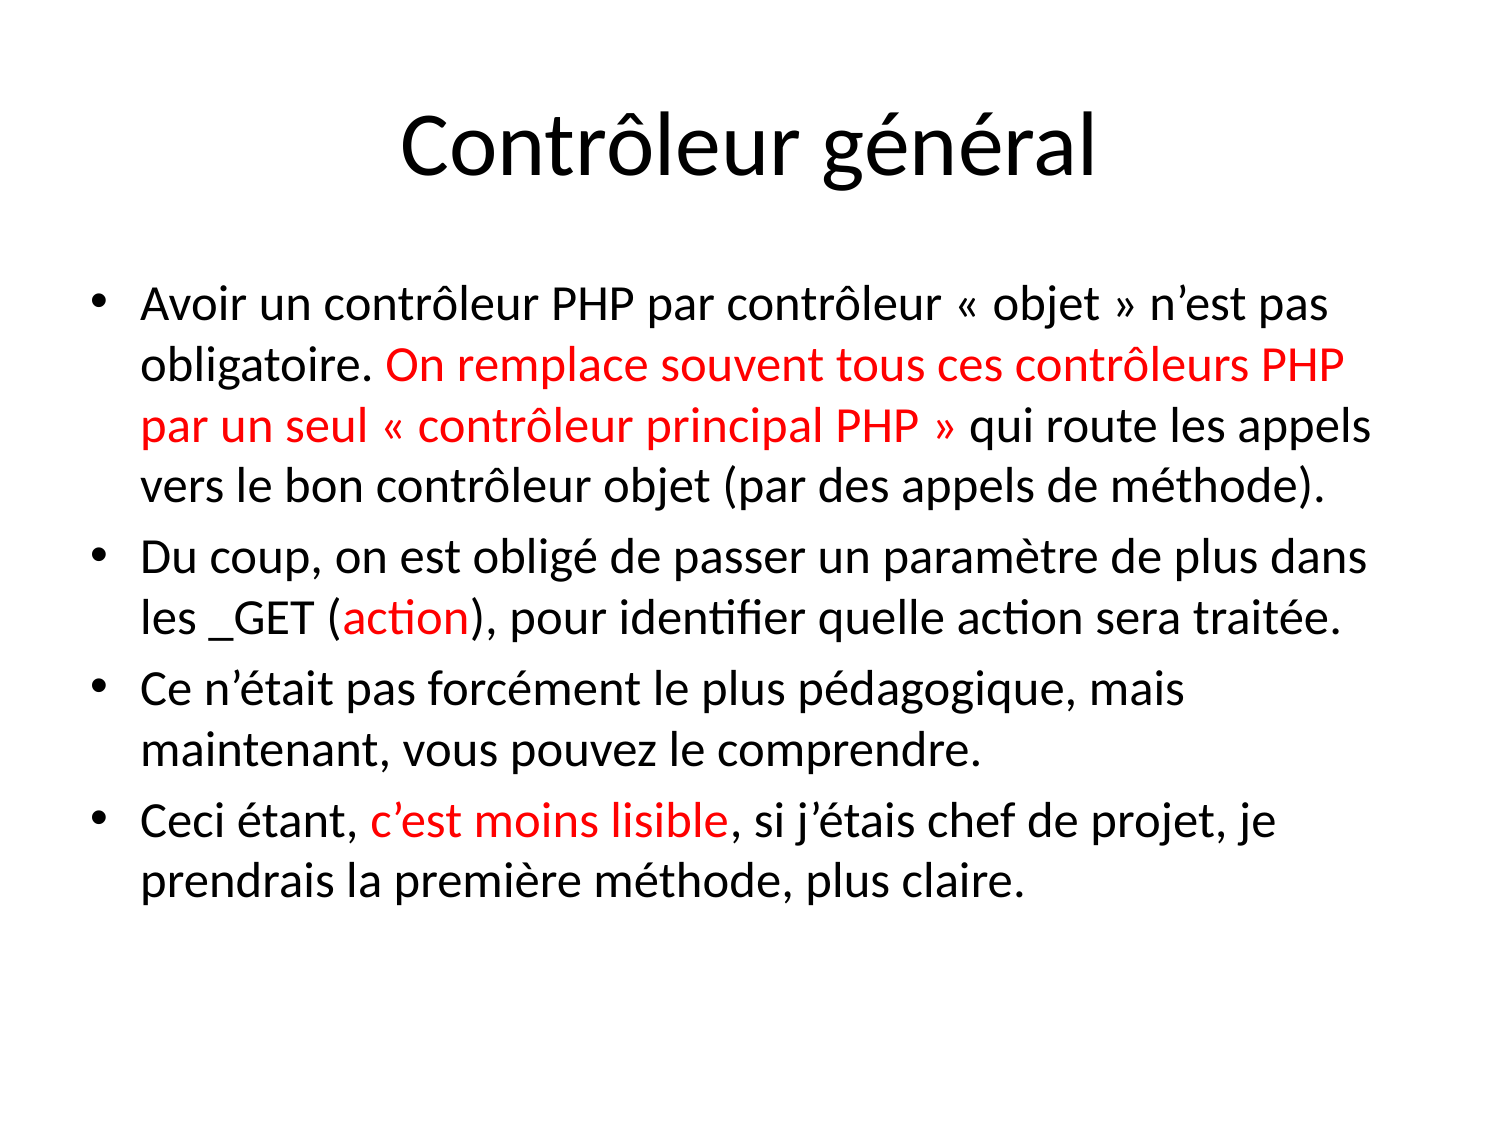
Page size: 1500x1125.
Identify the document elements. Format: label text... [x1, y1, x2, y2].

title Contrôleur général [75, 45, 1425, 233]
list Avoir un contrôleur PHP par contrôleur « objet » n’est pas obligatoire. On remplace souvent tous ces contrôleurs PHP par un seul « contrôleur principal PHP » qui route les appels vers le bon contrôleur objet (par des appels de méthode). Du coup, on est obligé de passer un paramètre de plus dans les _GET (action), pour identifier quelle action sera traitée. Ce n’était pas forcément le plus pédagogique, mais maintenant, vous pouvez le comprendre. Ceci étant, c’est moins lisible, si j’étais chef de projet, je prendrais la première méthode, plus claire. [75, 262, 1425, 1005]
